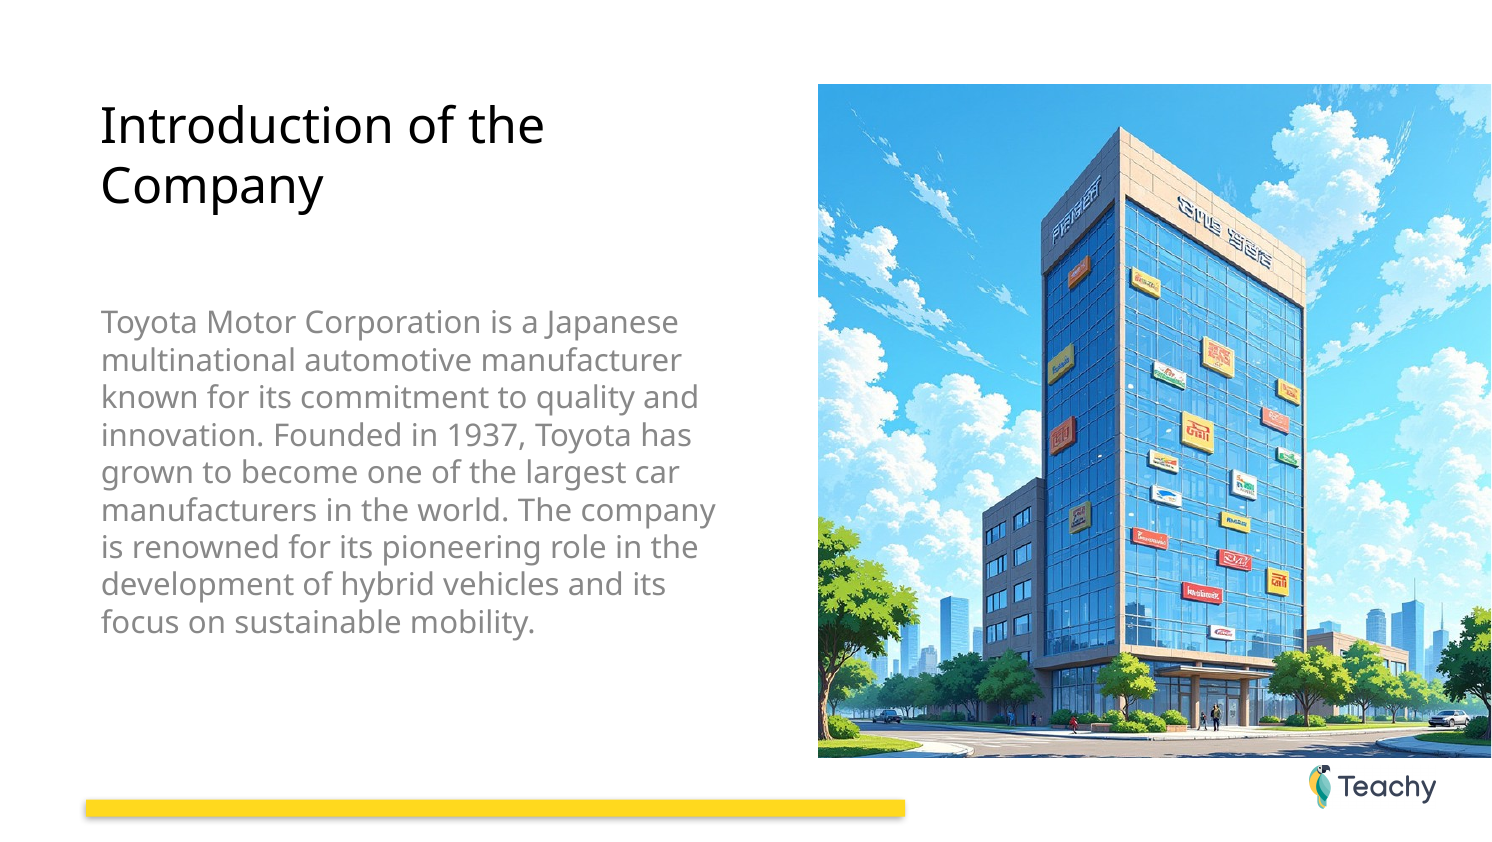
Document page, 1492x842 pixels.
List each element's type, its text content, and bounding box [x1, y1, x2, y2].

text_box Introduction of the Company [86, 86, 677, 221]
picture [818, 84, 1492, 758]
text_box Toyota Motor Corporation is a Japanese multinational automotive manufacturer known for its commitment to quality and innovation. Founded in 1937, Toyota has grown to become one of the largest car manufacturers in the world. The company is renowned for its pioneering role in the development of hybrid vehicles and its focus on sustainable mobility. [86, 295, 736, 647]
picture [1309, 765, 1436, 810]
text_box [85, 799, 906, 817]
